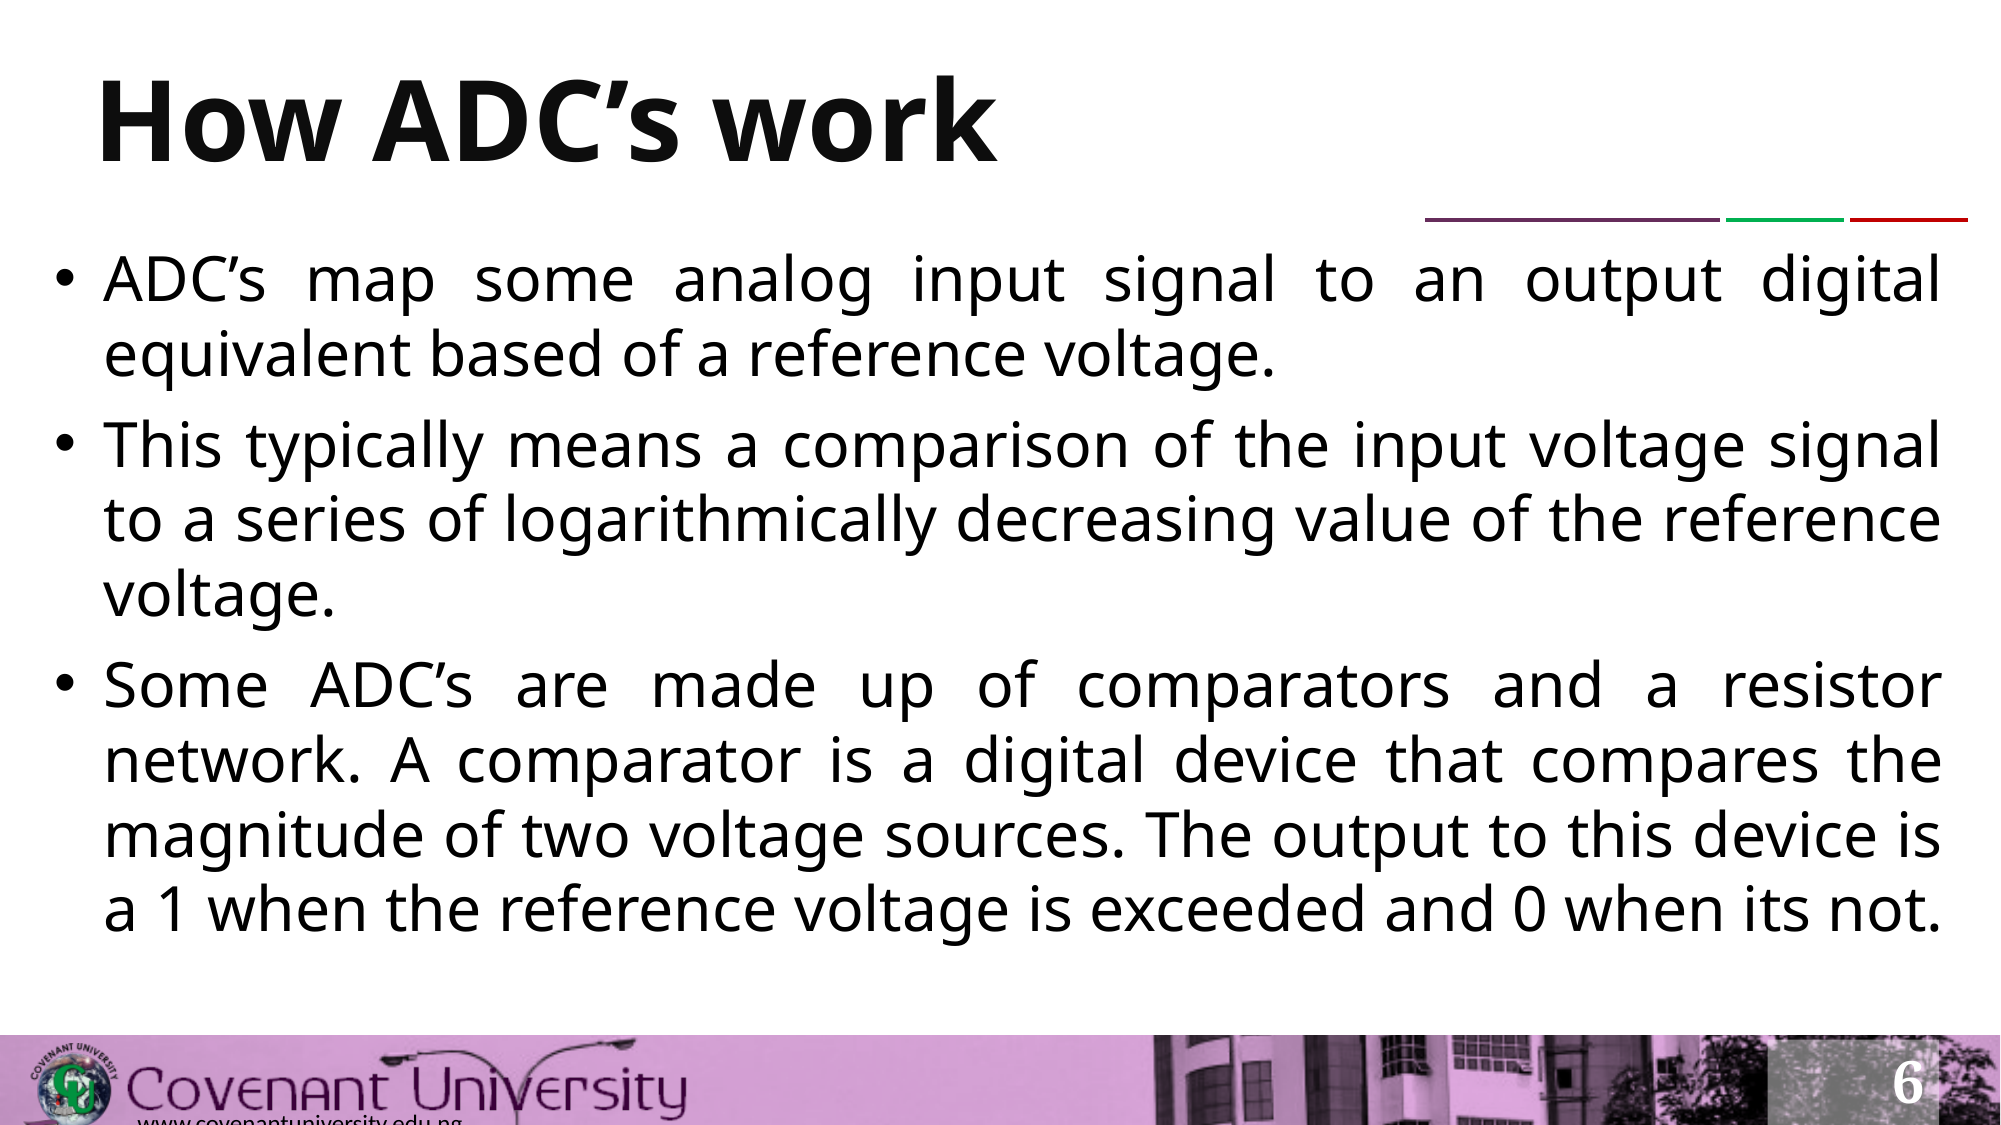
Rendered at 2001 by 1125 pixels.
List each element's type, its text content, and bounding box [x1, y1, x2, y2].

picture [23, 1036, 1071, 1125]
list ADC’s map some analog input signal to an output digital equivalent based of a reference voltage. This typically means a comparison of the input voltage signal to a series of logarithmically decreasing value of the reference voltage. Some ADC’s are made up of comparators and a resistor network. A comparator is a digital device that compares the magnitude of two voltage sources. The output to this device is a 1 when the reference voltage is exceeded and 0 when its not. [39, 231, 1961, 1024]
title How ADC’s work [74, 20, 2000, 213]
